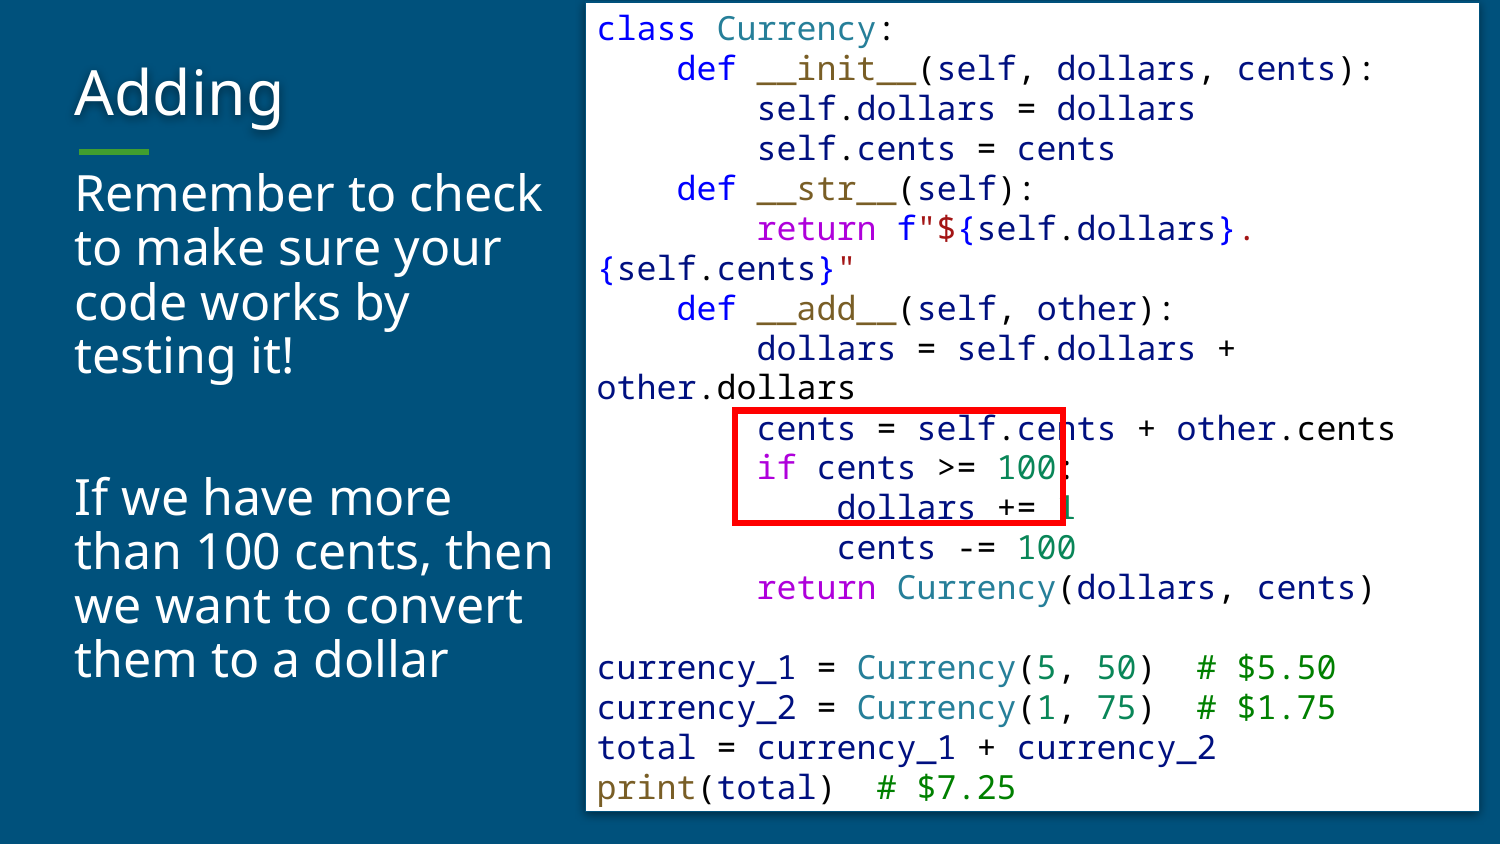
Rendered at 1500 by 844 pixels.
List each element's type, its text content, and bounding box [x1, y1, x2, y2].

text_box [735, 410, 1063, 524]
title Adding [63, 39, 577, 152]
text_box class Currency: def __init__(self, dollars, cents): self.dollars = dollars self.cents = cents def __str__(self): return f"${self.dollars}.{self.cents}" def __add__(self, other): dollars = self.dollars + other.dollars cents = self.cents + other.cents if cents >= 100: dollars += 1 cents -= 100 return Currency(dollars, cents) currency_1 = Currency(5, 50) # $5.50 currency_2 = Currency(1, 75) # $1.75 total = currency_1 + currency_2 print(total) # $7.25 [585, 1, 1480, 812]
list Remember to check to make sure your code works by testing it! If we have more than 100 cents, then we want to convert them to a dollar [63, 163, 577, 730]
